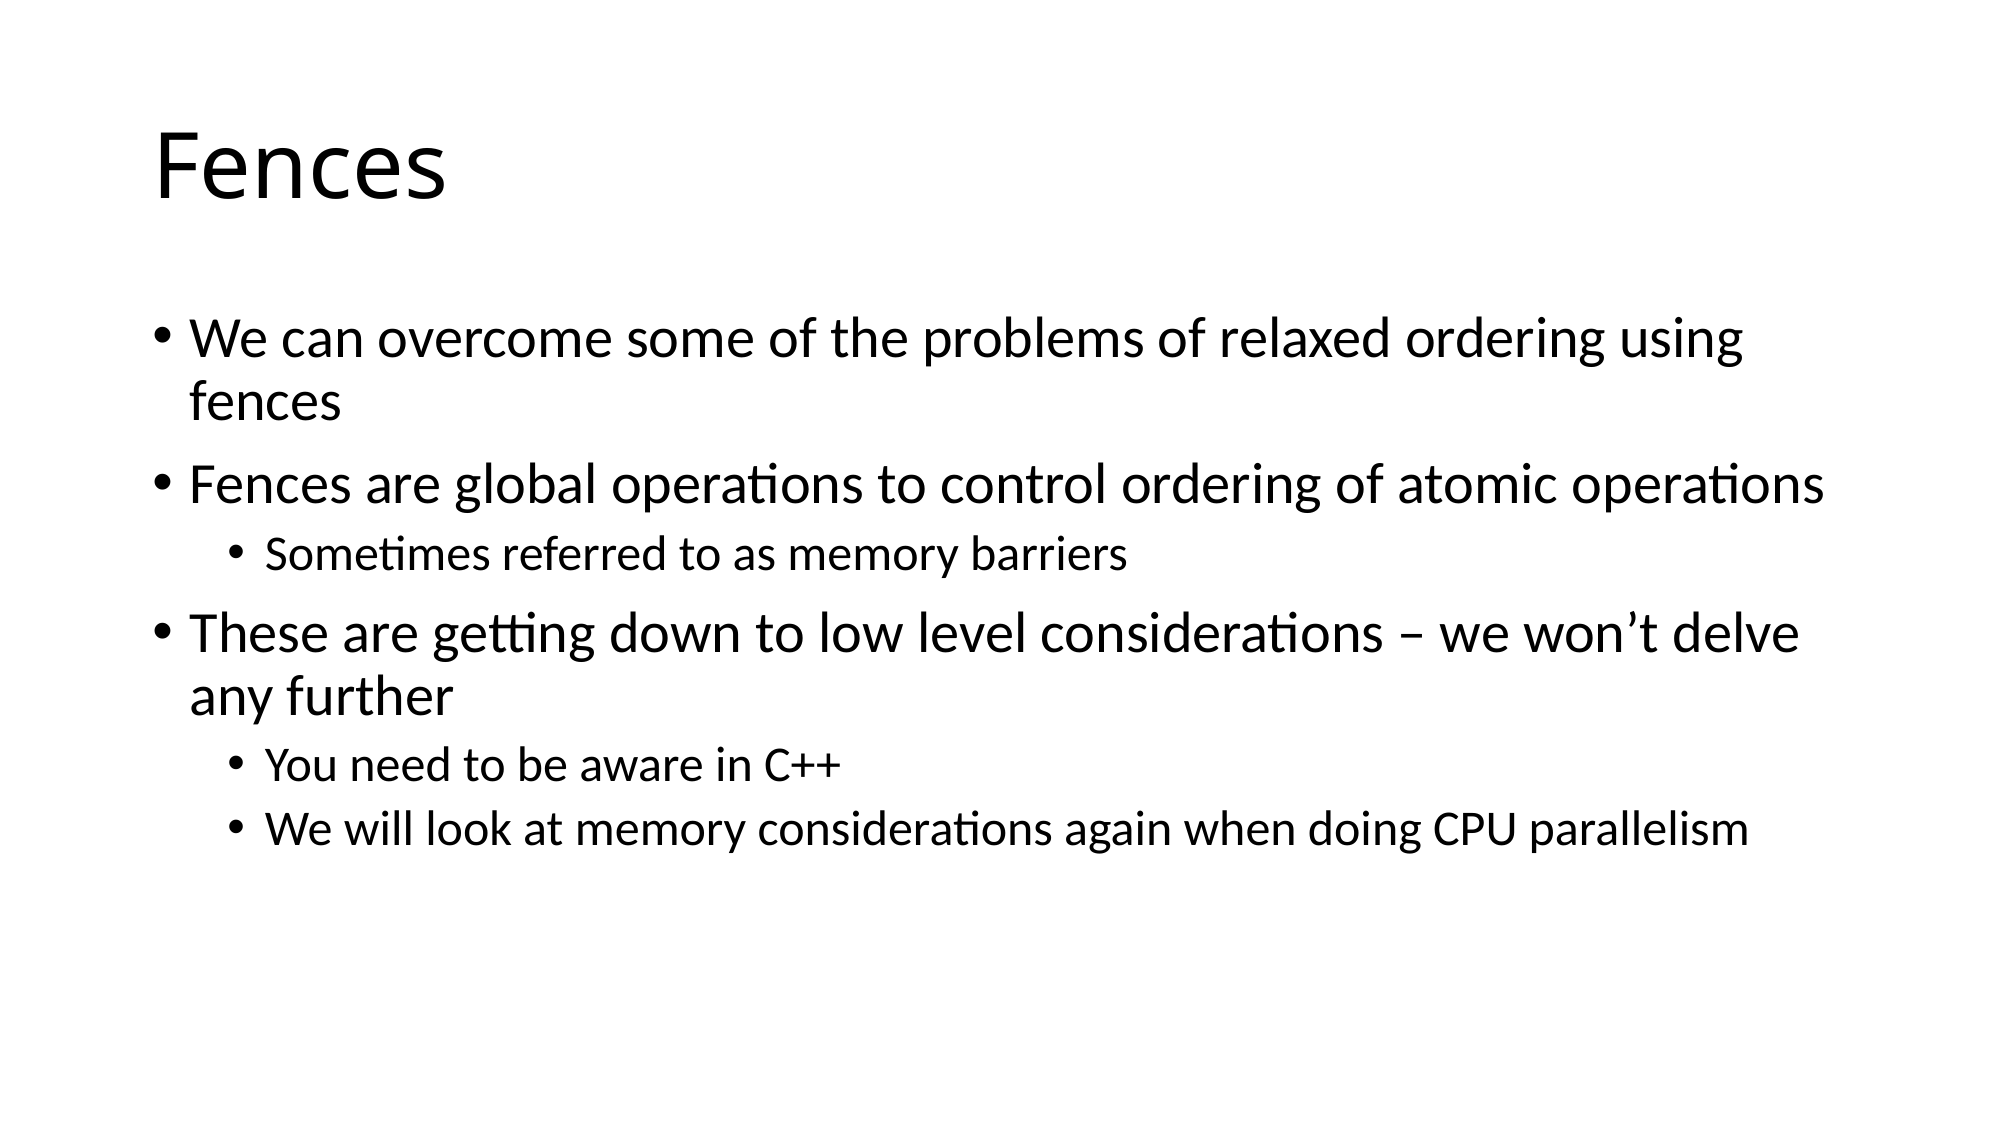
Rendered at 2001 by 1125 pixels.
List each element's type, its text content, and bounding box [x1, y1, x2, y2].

list We can overcome some of the problems of relaxed ordering using fences Fences are global operations to control ordering of atomic operations Sometimes referred to as memory barriers These are getting down to low level considerations – we won’t delve any further You need to be aware in C++ We will look at memory considerations again when doing CPU parallelism [137, 299, 1863, 1014]
title Fences [137, 59, 1863, 278]
